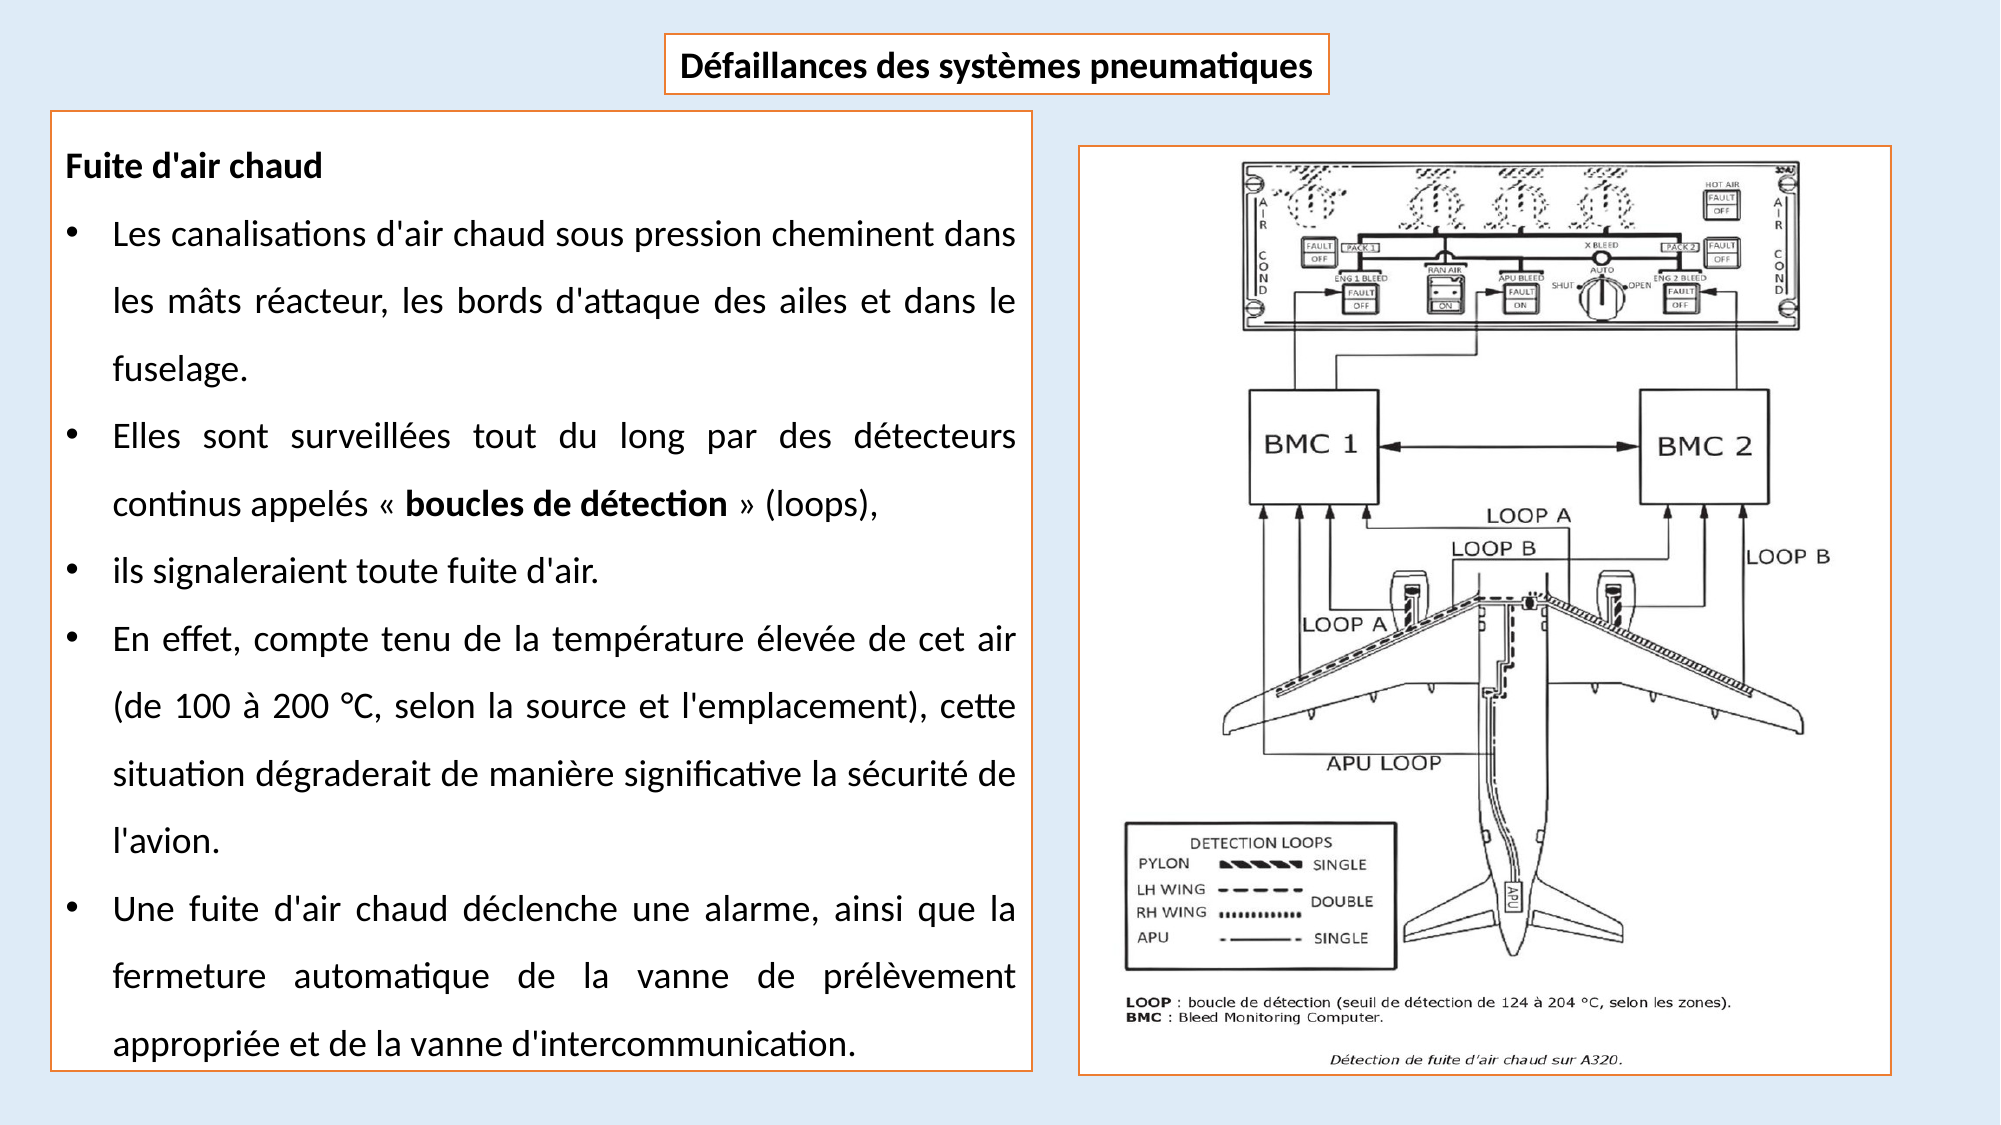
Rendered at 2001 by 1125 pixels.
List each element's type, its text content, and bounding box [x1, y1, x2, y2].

text_box Fuite d'air chaud Les canalisations d'air chaud sous pression cheminent dans les mâts réacteur, les bords d'attaque des ailes et dans le fuselage. Elles sont surveillées tout du long par des détecteurs continus appelés « boucles de détection » (loops), ils signaleraient toute fuite d'air. En effet, compte tenu de la température élevée de cet air (de 100 à 200 °C, selon la source et l'emplacement), cette situation dégraderait de manière significative la sécurité de l'avion. Une fuite d'air chaud déclenche une alarme, ainsi que la fermeture automatique de la vanne de prélèvement appropriée et de la vanne d'intercommunication. [50, 110, 1033, 1072]
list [1080, 146, 1890, 1074]
text_box Défaillances des systèmes pneumatiques [664, 33, 1330, 95]
